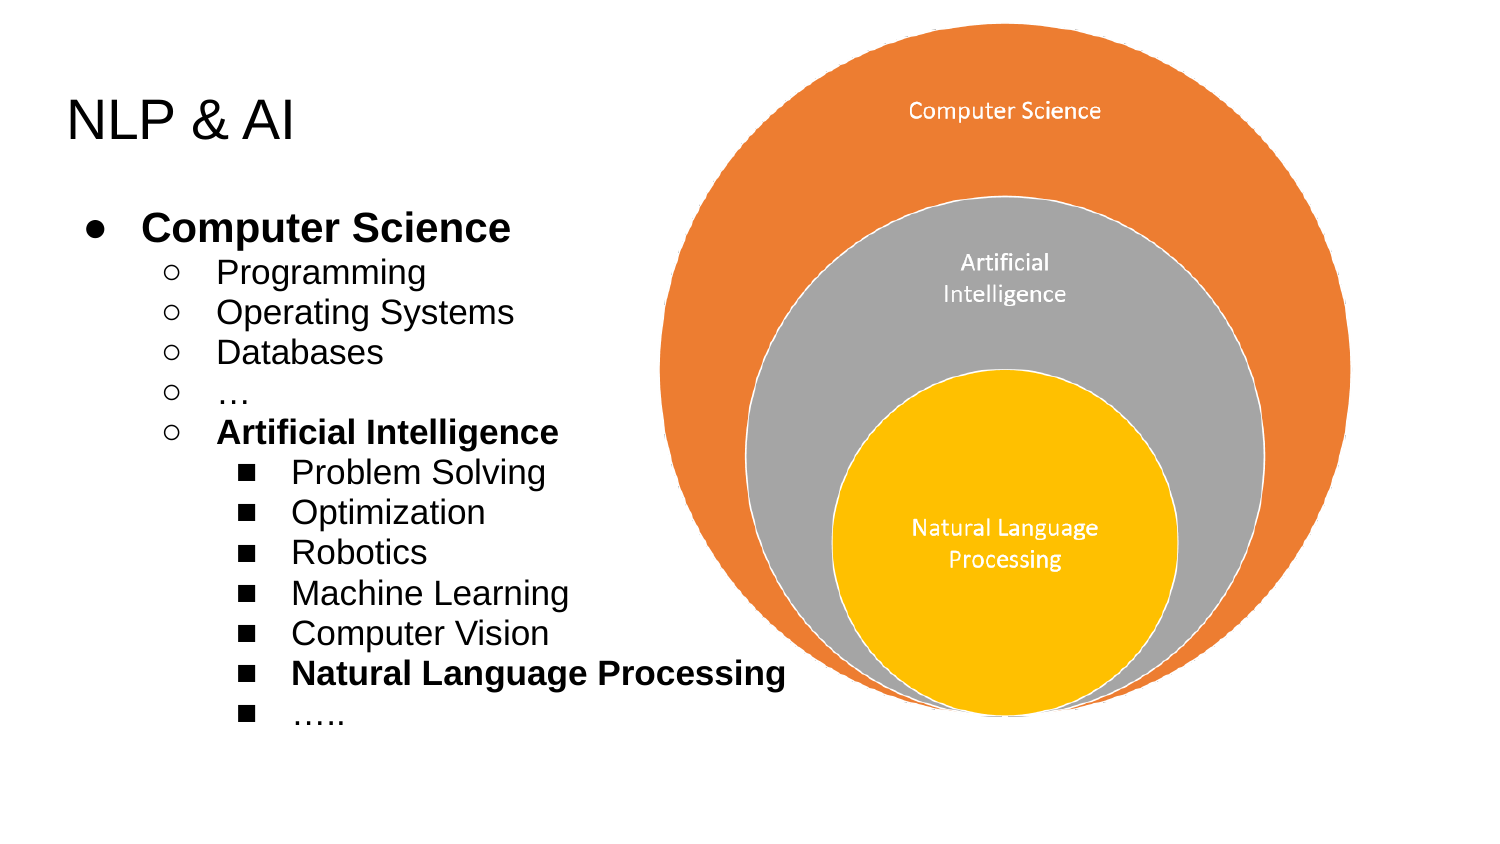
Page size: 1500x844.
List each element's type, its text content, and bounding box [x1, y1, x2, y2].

title NLP & AI [51, 72, 505, 167]
picture [510, 22, 1500, 717]
list Computer Science Programming Operating Systems Databases … Artificial Intelligence Problem Solving Optimization Robotics Machine Learning Computer Vision Natural Language Processing ….. [51, 189, 1449, 750]
